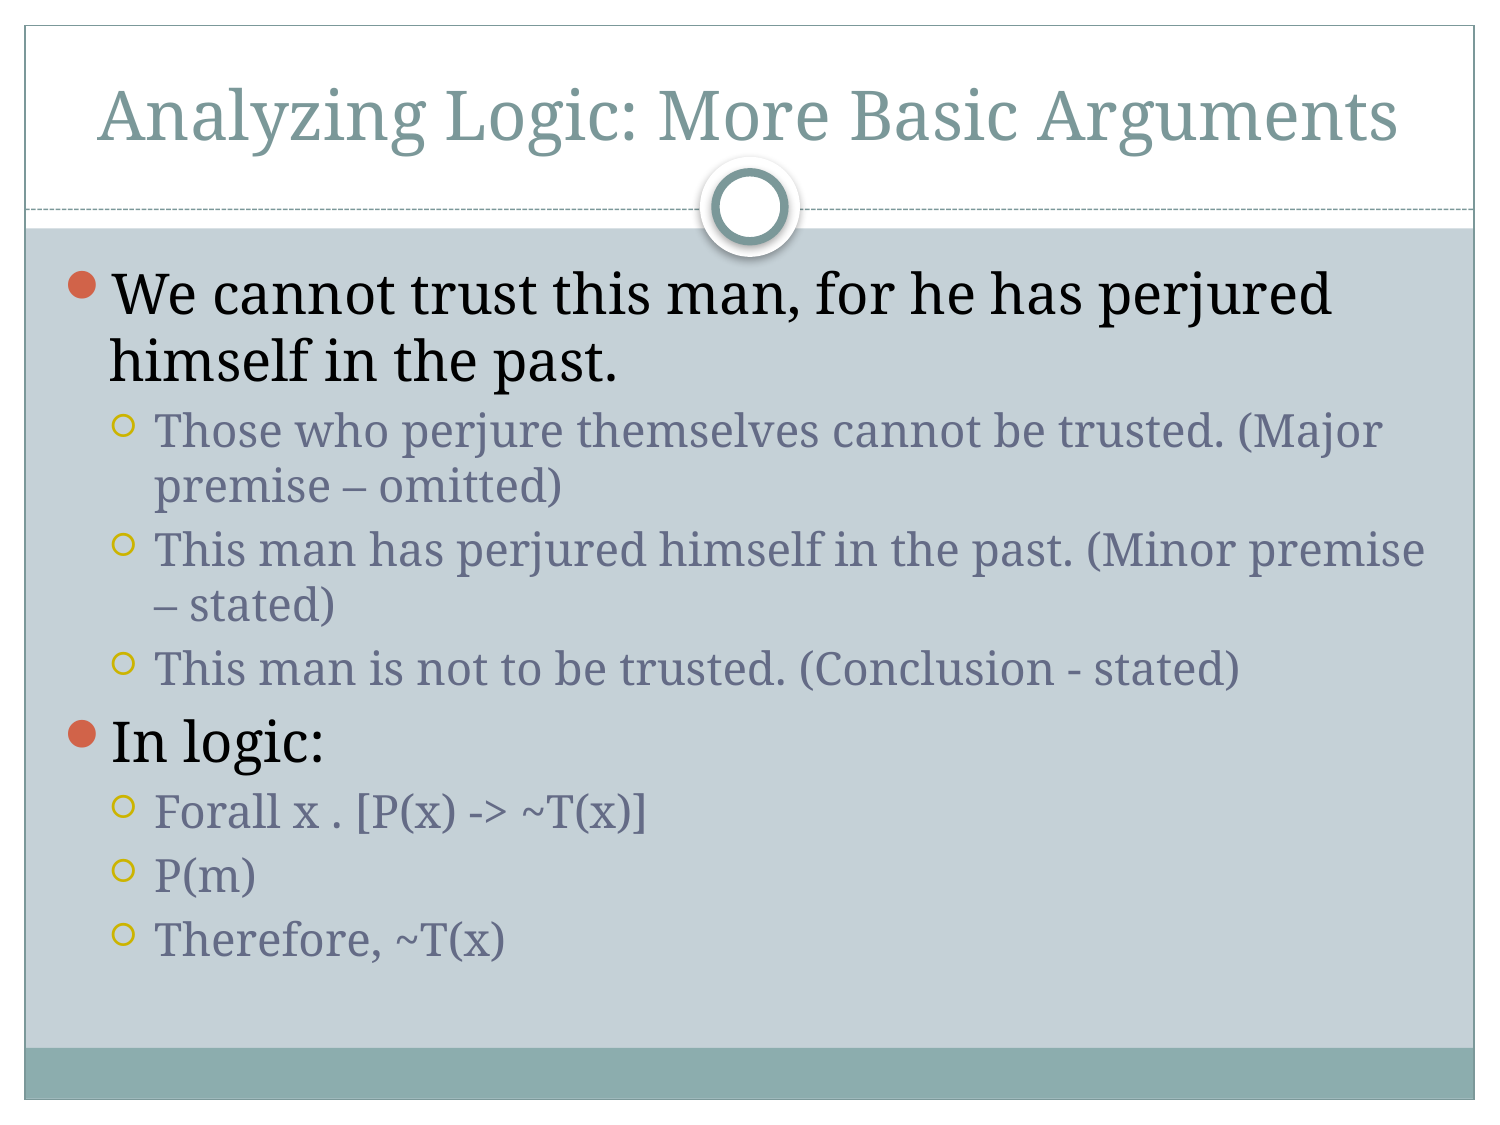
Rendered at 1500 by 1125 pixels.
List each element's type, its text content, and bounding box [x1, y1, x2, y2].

list We cannot trust this man, for he has perjured himself in the past. Those who perjure themselves cannot be trusted. (Major premise – omitted) This man has perjured himself in the past. (Minor premise – stated) This man is not to be trusted. (Conclusion - stated) In logic: Forall x . [P(x) -> ~T(x)] P(m) Therefore, ~T(x) [49, 250, 1445, 1001]
title Analyzing Logic: More Basic Arguments [49, 37, 1450, 162]
